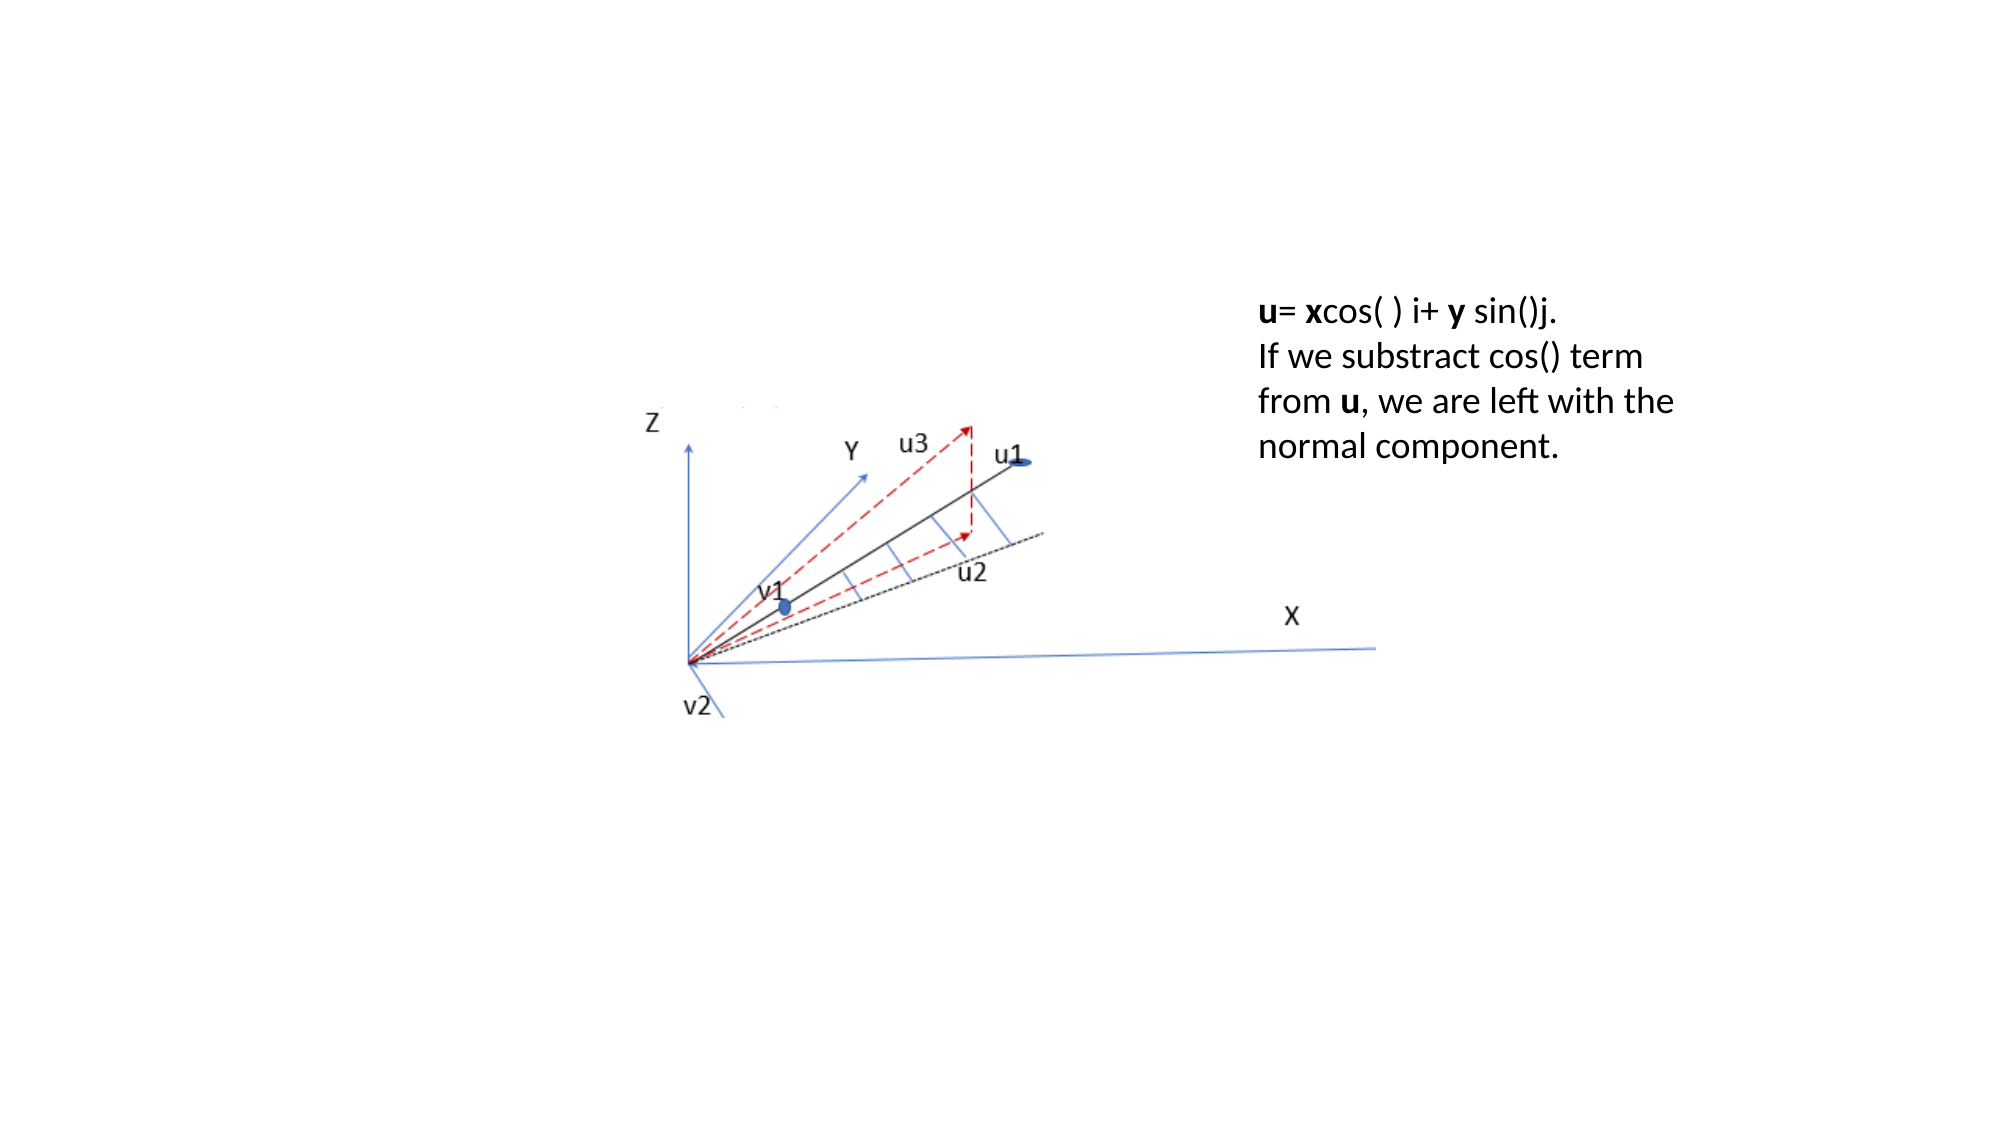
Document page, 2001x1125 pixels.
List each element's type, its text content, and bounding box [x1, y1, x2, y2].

text_box u= xcos( ) i+ y sin()j. If we substract cos() term from u, we are left with the normal component. [1243, 278, 1696, 473]
picture [624, 407, 1376, 718]
